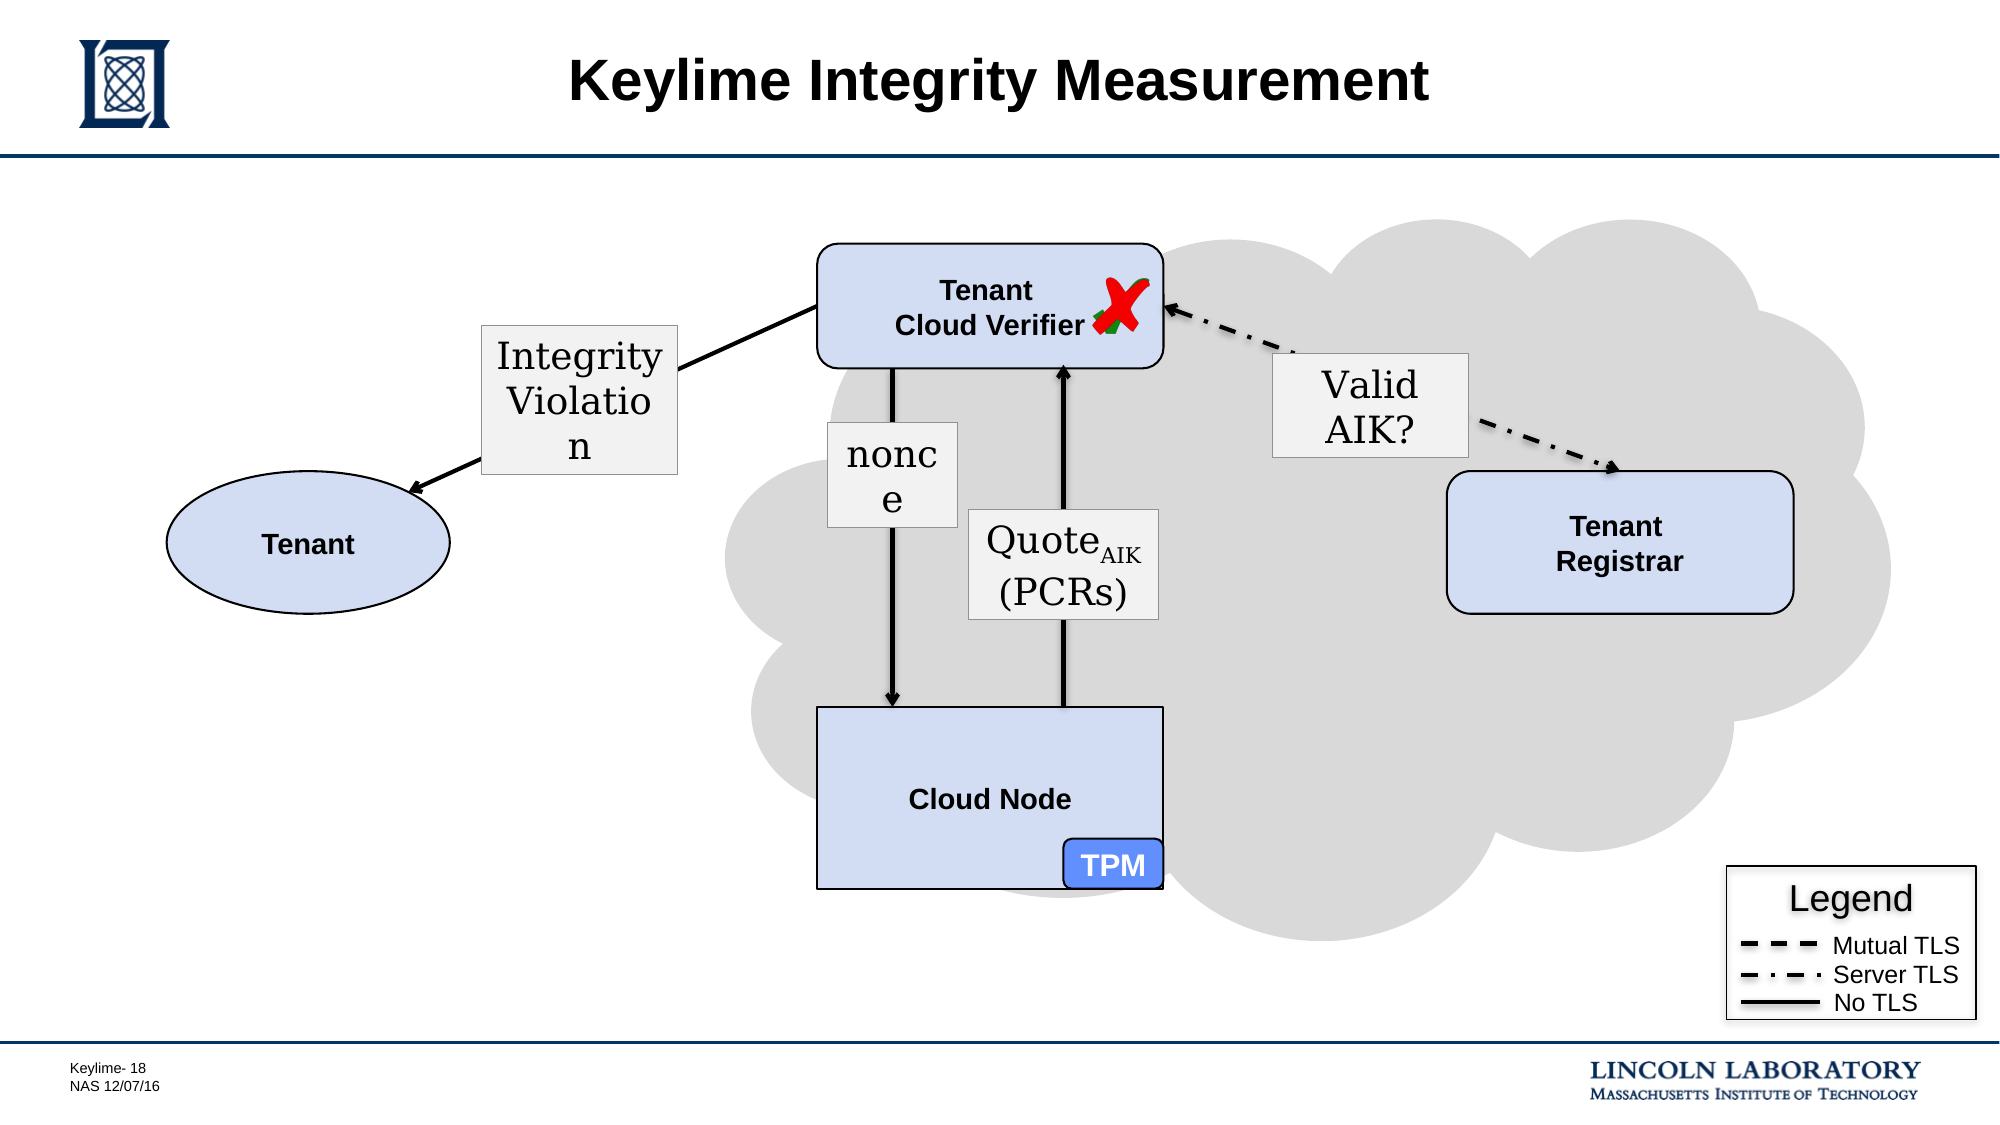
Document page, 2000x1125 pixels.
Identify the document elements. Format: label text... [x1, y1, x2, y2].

picture [1588, 1061, 1921, 1100]
title Keylime Integrity Measurement [205, 16, 1794, 151]
text_box nonce [897, 422, 958, 528]
text_box [830, 369, 887, 422]
text_box nonce [827, 422, 888, 528]
text_box Tenant [166, 471, 450, 614]
text_box Tenant Registrar [1446, 471, 1794, 614]
picture [1092, 276, 1151, 336]
text_box Tenant Cloud Verifier [817, 243, 1164, 369]
text_box QuoteAIK (PCRs) [968, 509, 1059, 620]
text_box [1163, 305, 1621, 472]
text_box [816, 706, 1164, 889]
text_box [1071, 219, 1891, 942]
text_box QuoteAIK (PCRs) [1068, 509, 1159, 620]
text_box [898, 369, 1056, 705]
text_box [724, 459, 885, 798]
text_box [1726, 865, 1977, 1025]
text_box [408, 305, 818, 493]
picture [79, 40, 170, 128]
